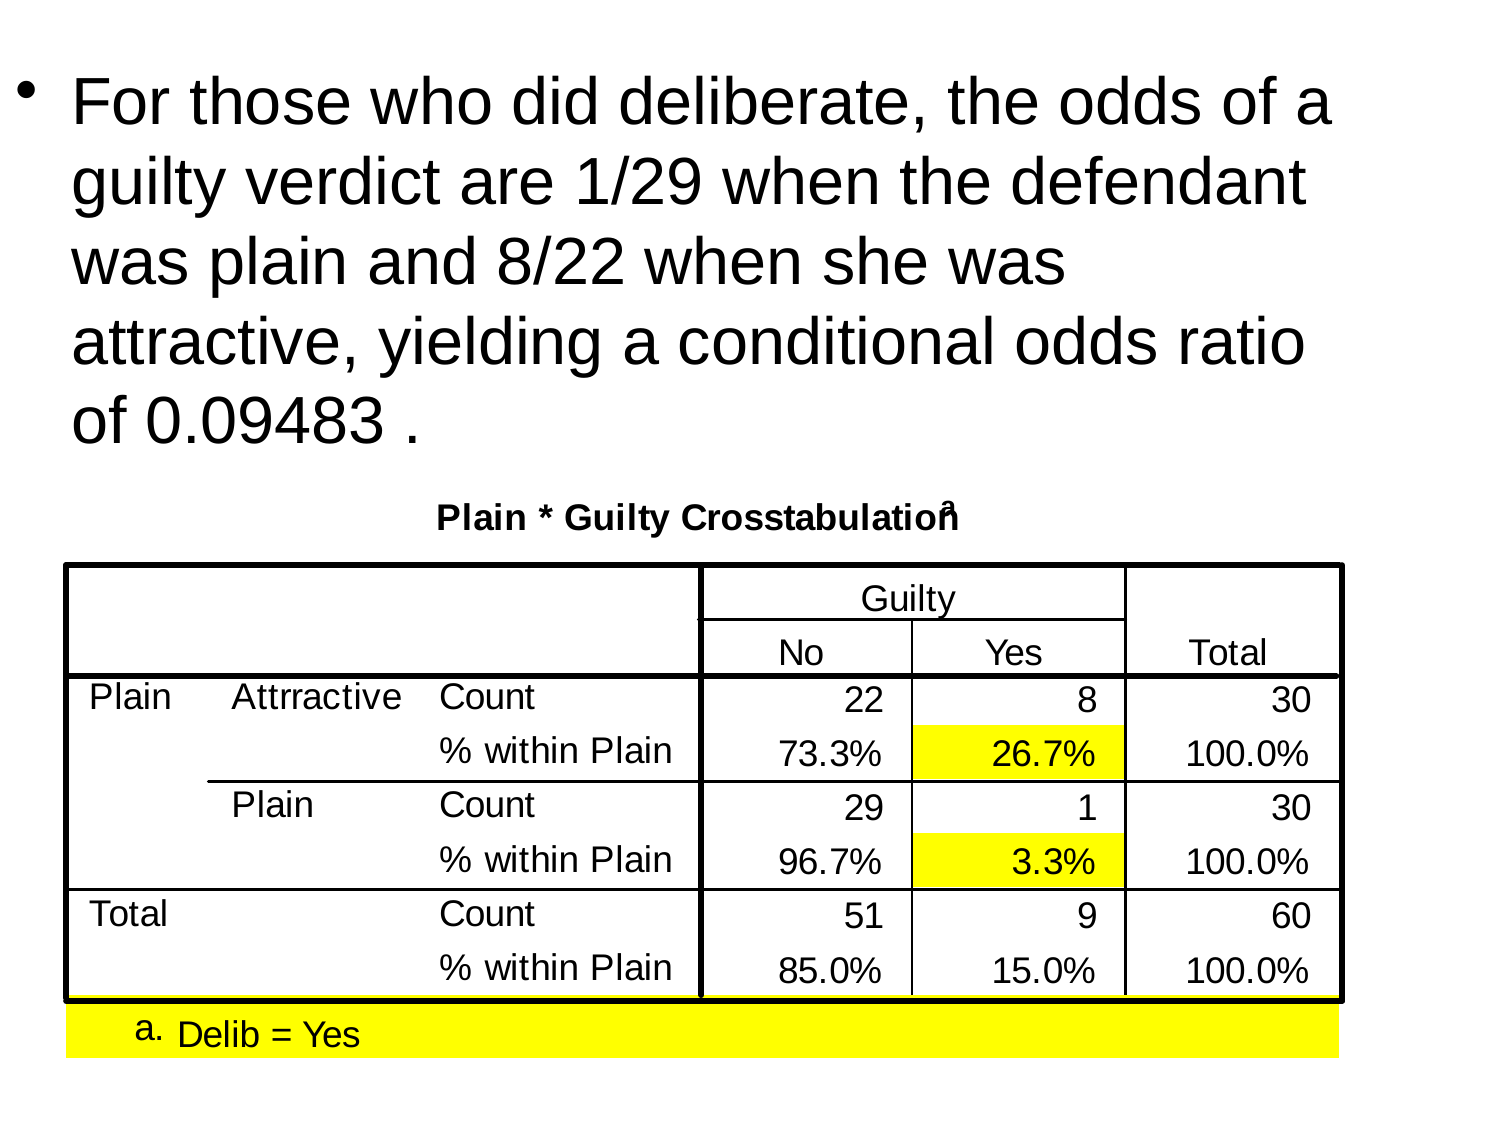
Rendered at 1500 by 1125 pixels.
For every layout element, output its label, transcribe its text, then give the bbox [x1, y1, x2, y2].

list For those who did deliberate, the odds of a guilty verdict are 1/29 when the defendant was plain and 8/22 when she was attractive, yielding a conditional odds ratio of 0.09483 . [0, 50, 1350, 1005]
picture [37, 462, 1368, 1090]
